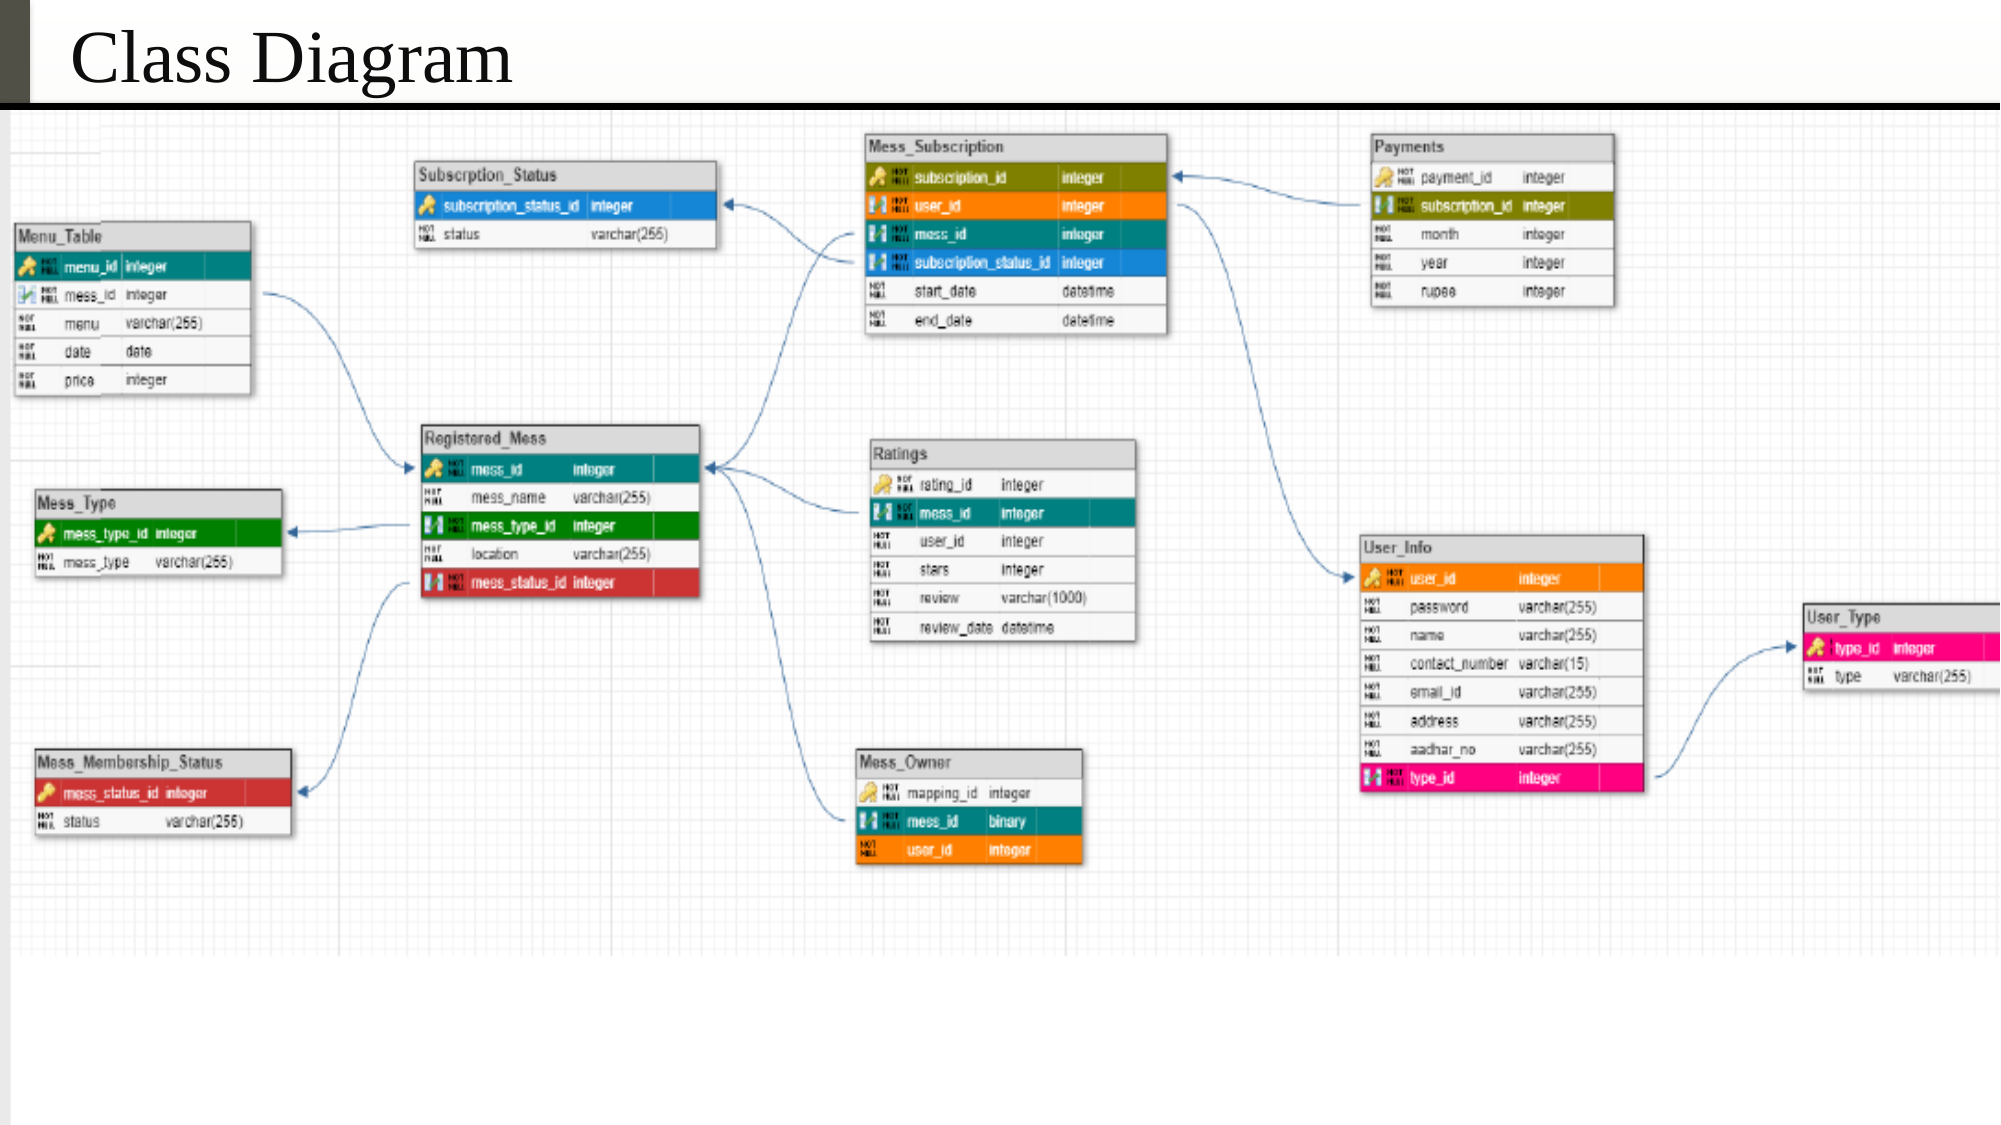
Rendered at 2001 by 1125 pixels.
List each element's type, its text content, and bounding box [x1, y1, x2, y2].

picture [0, 109, 2000, 1125]
title Class Diagram [55, 0, 1518, 100]
